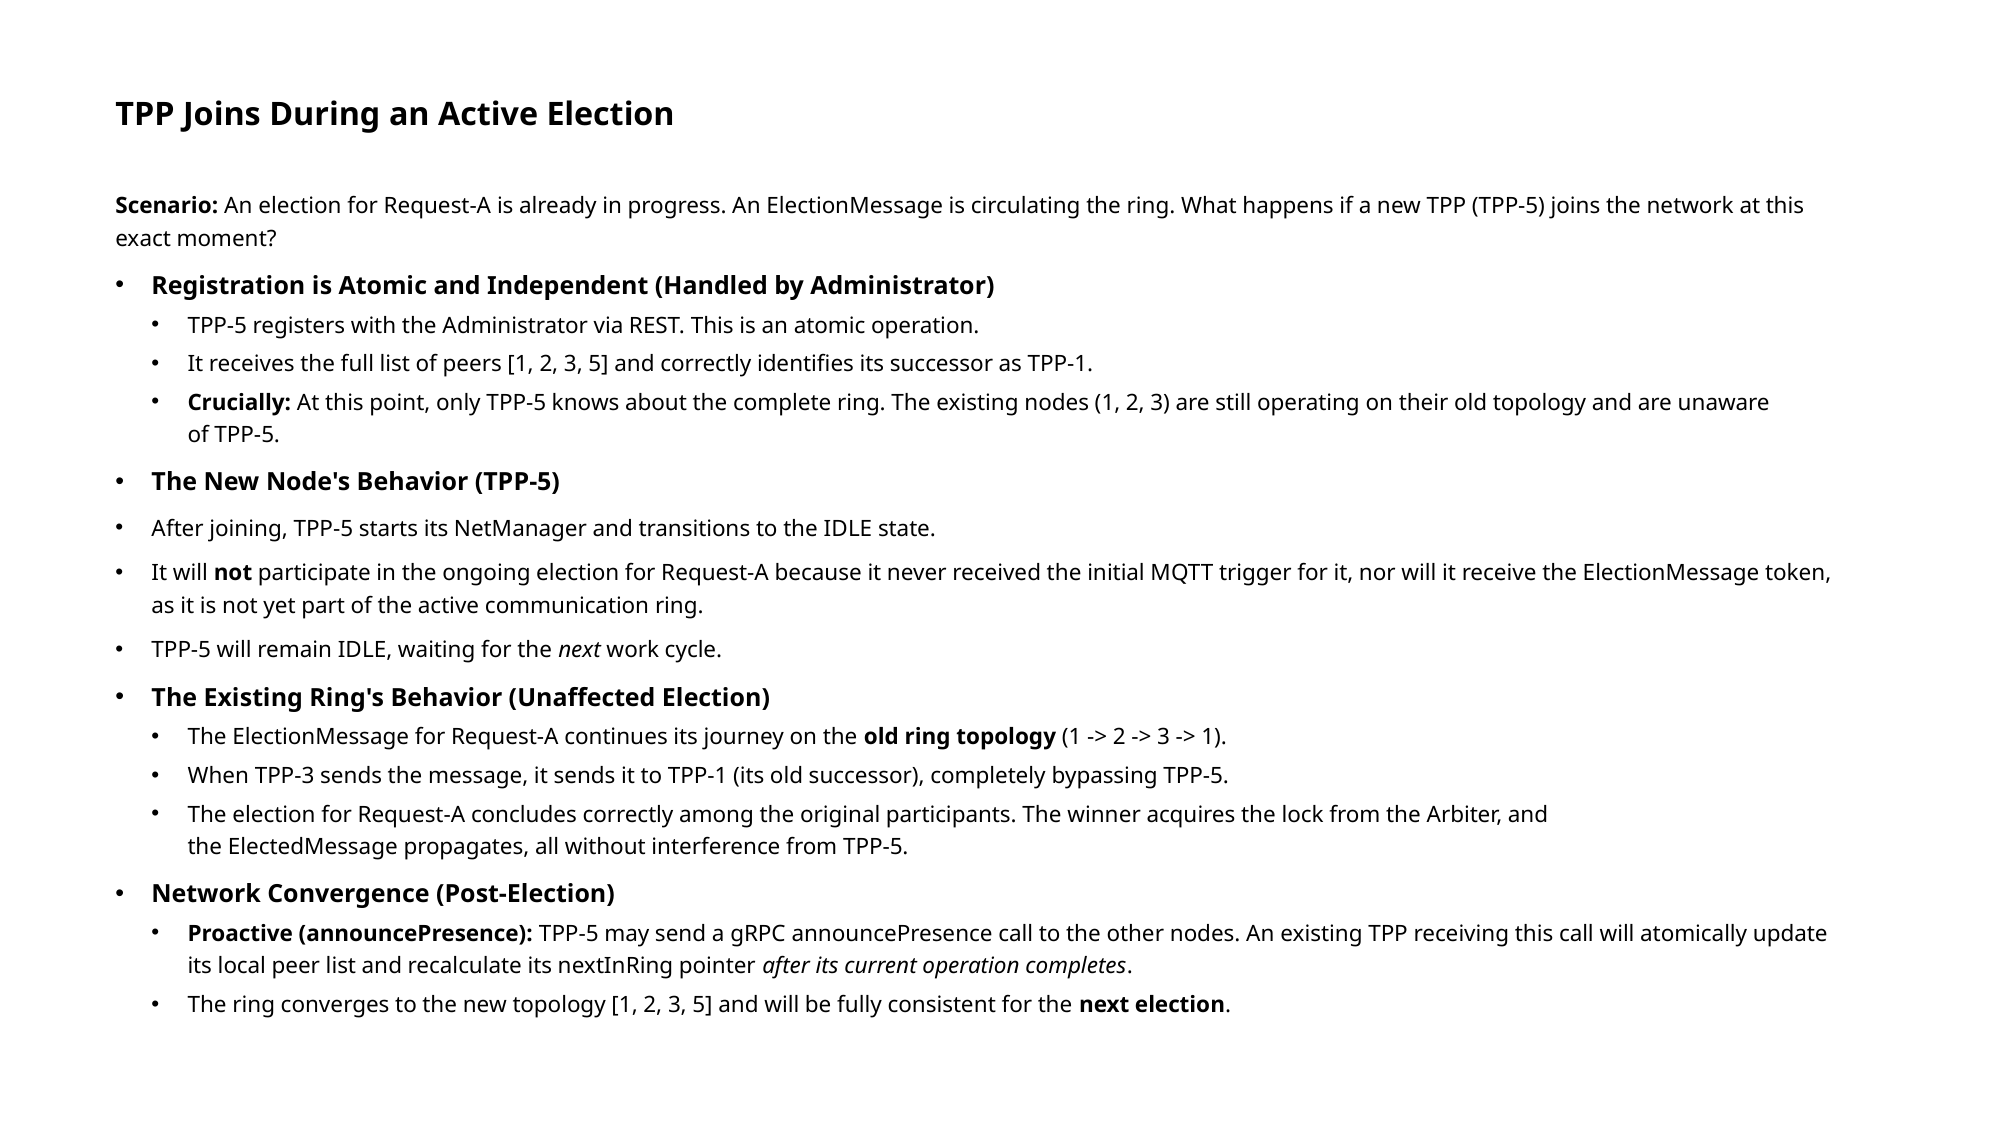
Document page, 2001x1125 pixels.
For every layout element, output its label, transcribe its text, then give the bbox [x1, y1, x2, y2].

list Scenario: An election for Request-A is already in progress. An ElectionMessage is circulating the ring. What happens if a new TPP (TPP-5) joins the network at this exact moment? Registration is Atomic and Independent (Handled by Administrator) TPP-5 registers with the Administrator via REST. This is an atomic operation. It receives the full list of peers [1, 2, 3, 5] and correctly identifies its successor as TPP-1. Crucially: At this point, only TPP-5 knows about the complete ring. The existing nodes (1, 2, 3) are still operating on their old topology and are unaware of TPP-5. The New Node's Behavior (TPP-5) After joining, TPP-5 starts its NetManager and transitions to the IDLE state. It will not participate in the ongoing election for Request-A because it never received the initial MQTT trigger for it, nor will it receive the ElectionMessage token, as it is not yet part of the active communication ring. TPP-5 will remain IDLE, waiting for the next work cycle. The Existing Ring's Behavior (Unaffected Election) The ElectionMessage for Request-A continues its journey on the old ring topology (1 -> 2 -> 3 -> 1). When TPP-3 sends the message, it sends it to TPP-1 (its old successor), completely bypassing TPP-5. The election for Request-A concludes correctly among the original participants. The winner acquires the lock from the Arbiter, and the ElectedMessage propagates, all without interference from TPP-5. Network Convergence (Post-Election) Proactive (announcePresence): TPP-5 may send a gRPC announcePresence call to the other nodes. An existing TPP receiving this call will atomically update its local peer list and recalculate its nextInRing pointer after its current operation completes. The ring converges to the new topology [1, 2, 3, 5] and will be fully consistent for the next election. [100, 178, 1849, 1035]
title TPP Joins During an Active Election [100, 90, 1849, 178]
